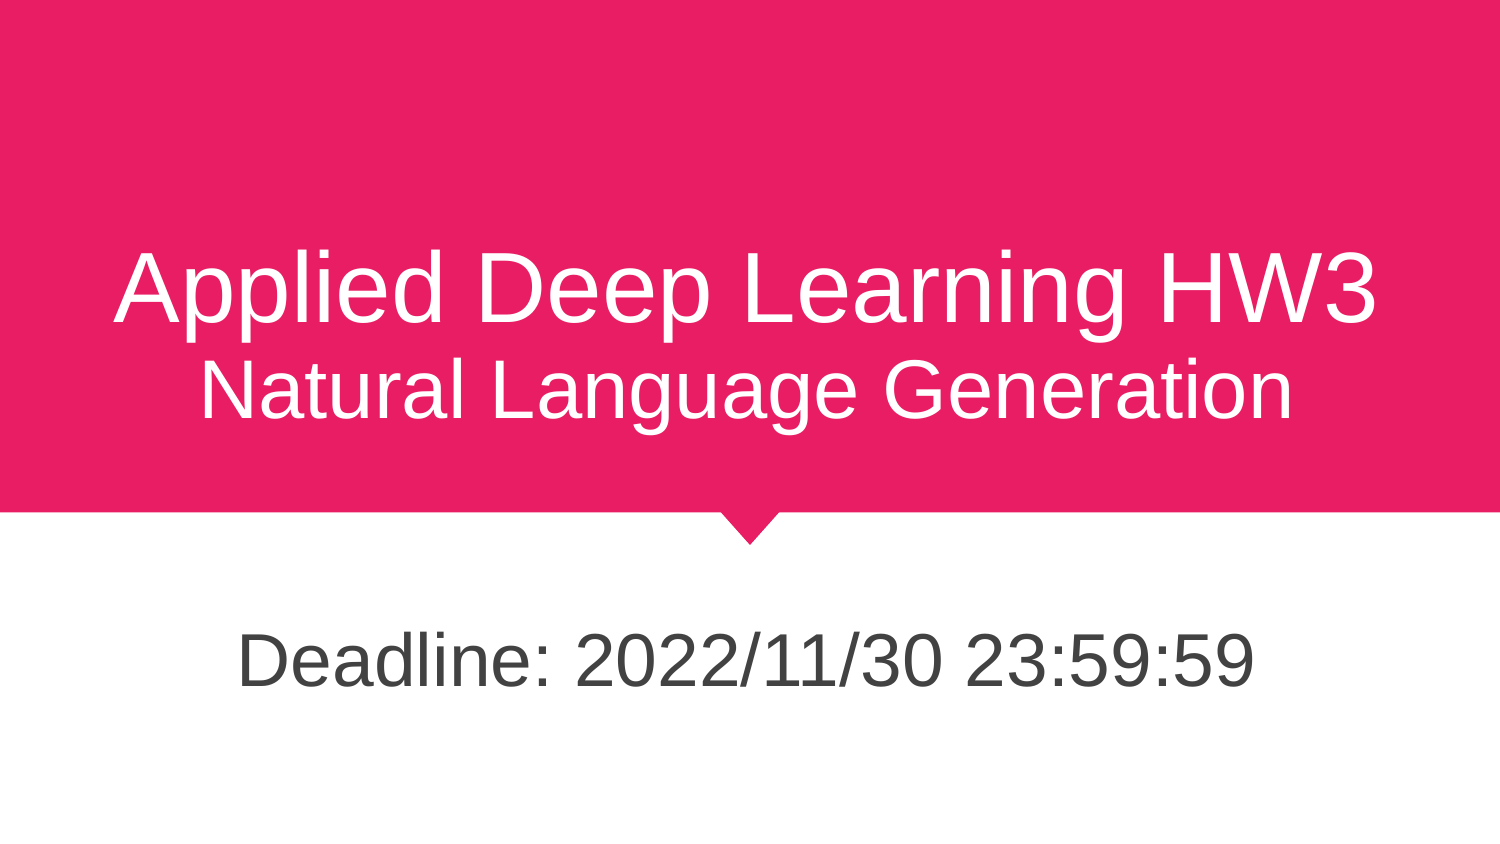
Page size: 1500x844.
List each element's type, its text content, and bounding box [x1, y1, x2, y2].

title Applied Deep Learning HW3 Natural Language Generation [67, 105, 1427, 452]
subtitle Deadline: 2022/11/30 23:59:59 [67, 557, 1427, 765]
